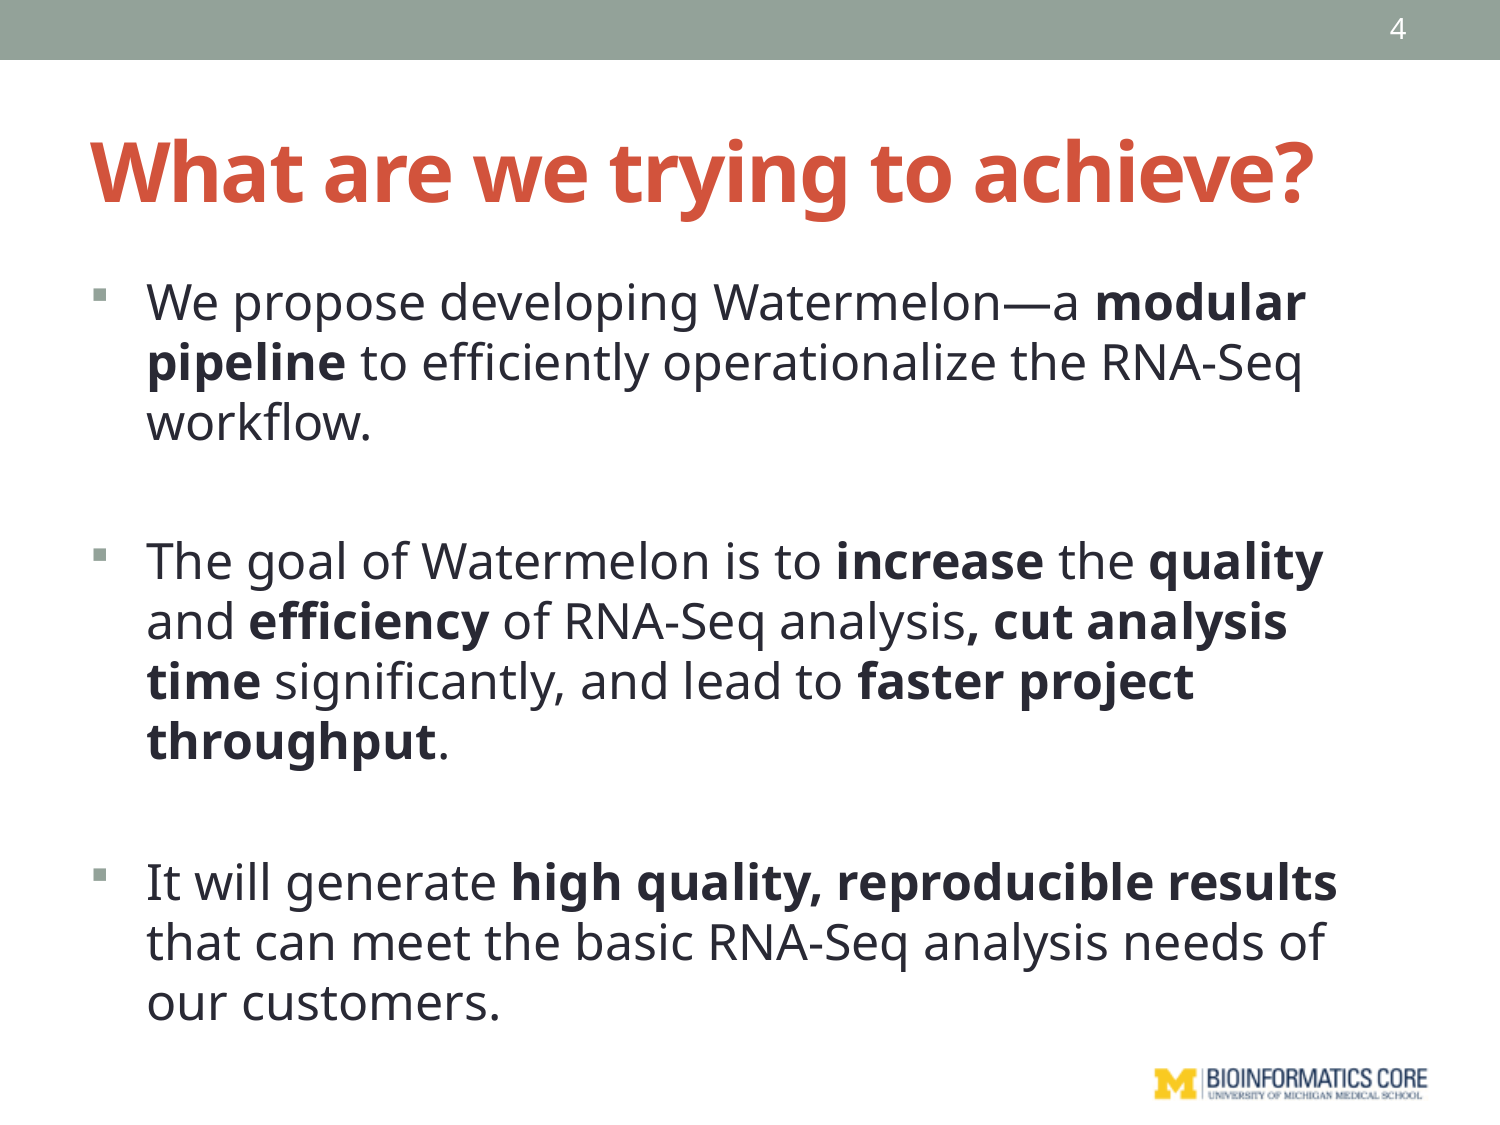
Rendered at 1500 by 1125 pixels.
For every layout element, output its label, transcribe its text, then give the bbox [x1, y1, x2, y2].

slide_number 4 [1374, 3, 1475, 58]
picture [1152, 1067, 1430, 1101]
title What are we trying to achieve? [75, 87, 1425, 250]
list We propose developing Watermelon—a modular pipeline to efficiently operationalize the RNA-Seq workflow. The goal of Watermelon is to increase the quality and efficiency of RNA-Seq analysis, cut analysis time significantly, and lead to faster project throughput. It will generate high quality, reproducible results that can meet the basic RNA-Seq analysis needs of our customers. [75, 262, 1425, 1063]
